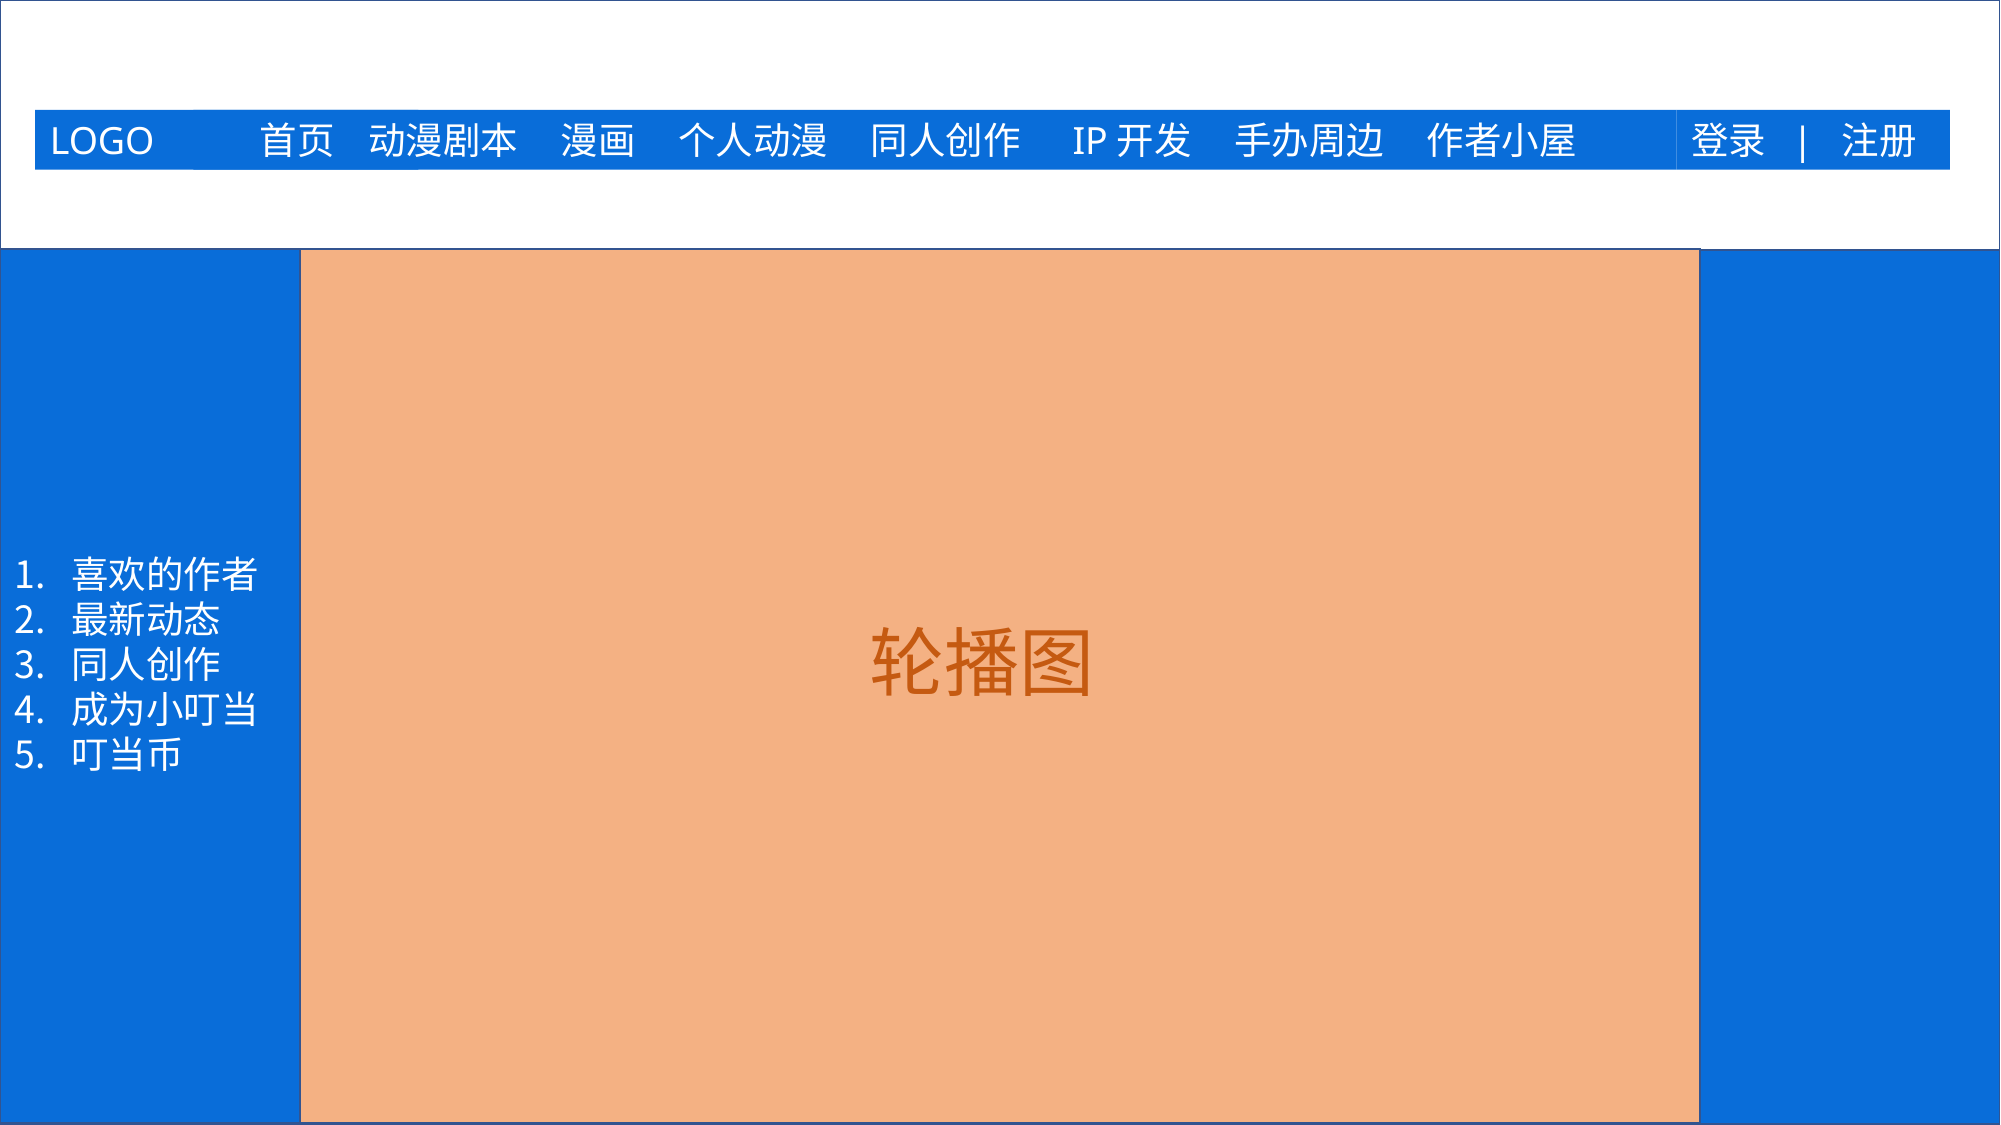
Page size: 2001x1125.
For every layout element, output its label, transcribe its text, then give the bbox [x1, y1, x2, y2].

text_box 轮播图 [855, 608, 1117, 713]
text_box [299, 248, 1701, 1124]
text_box [1699, 249, 2000, 1125]
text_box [34, 109, 1950, 171]
text_box [0, 0, 2000, 249]
text_box 喜欢的作者 最新动态 同人创作 成为小叮当 叮当币 [0, 248, 299, 1124]
